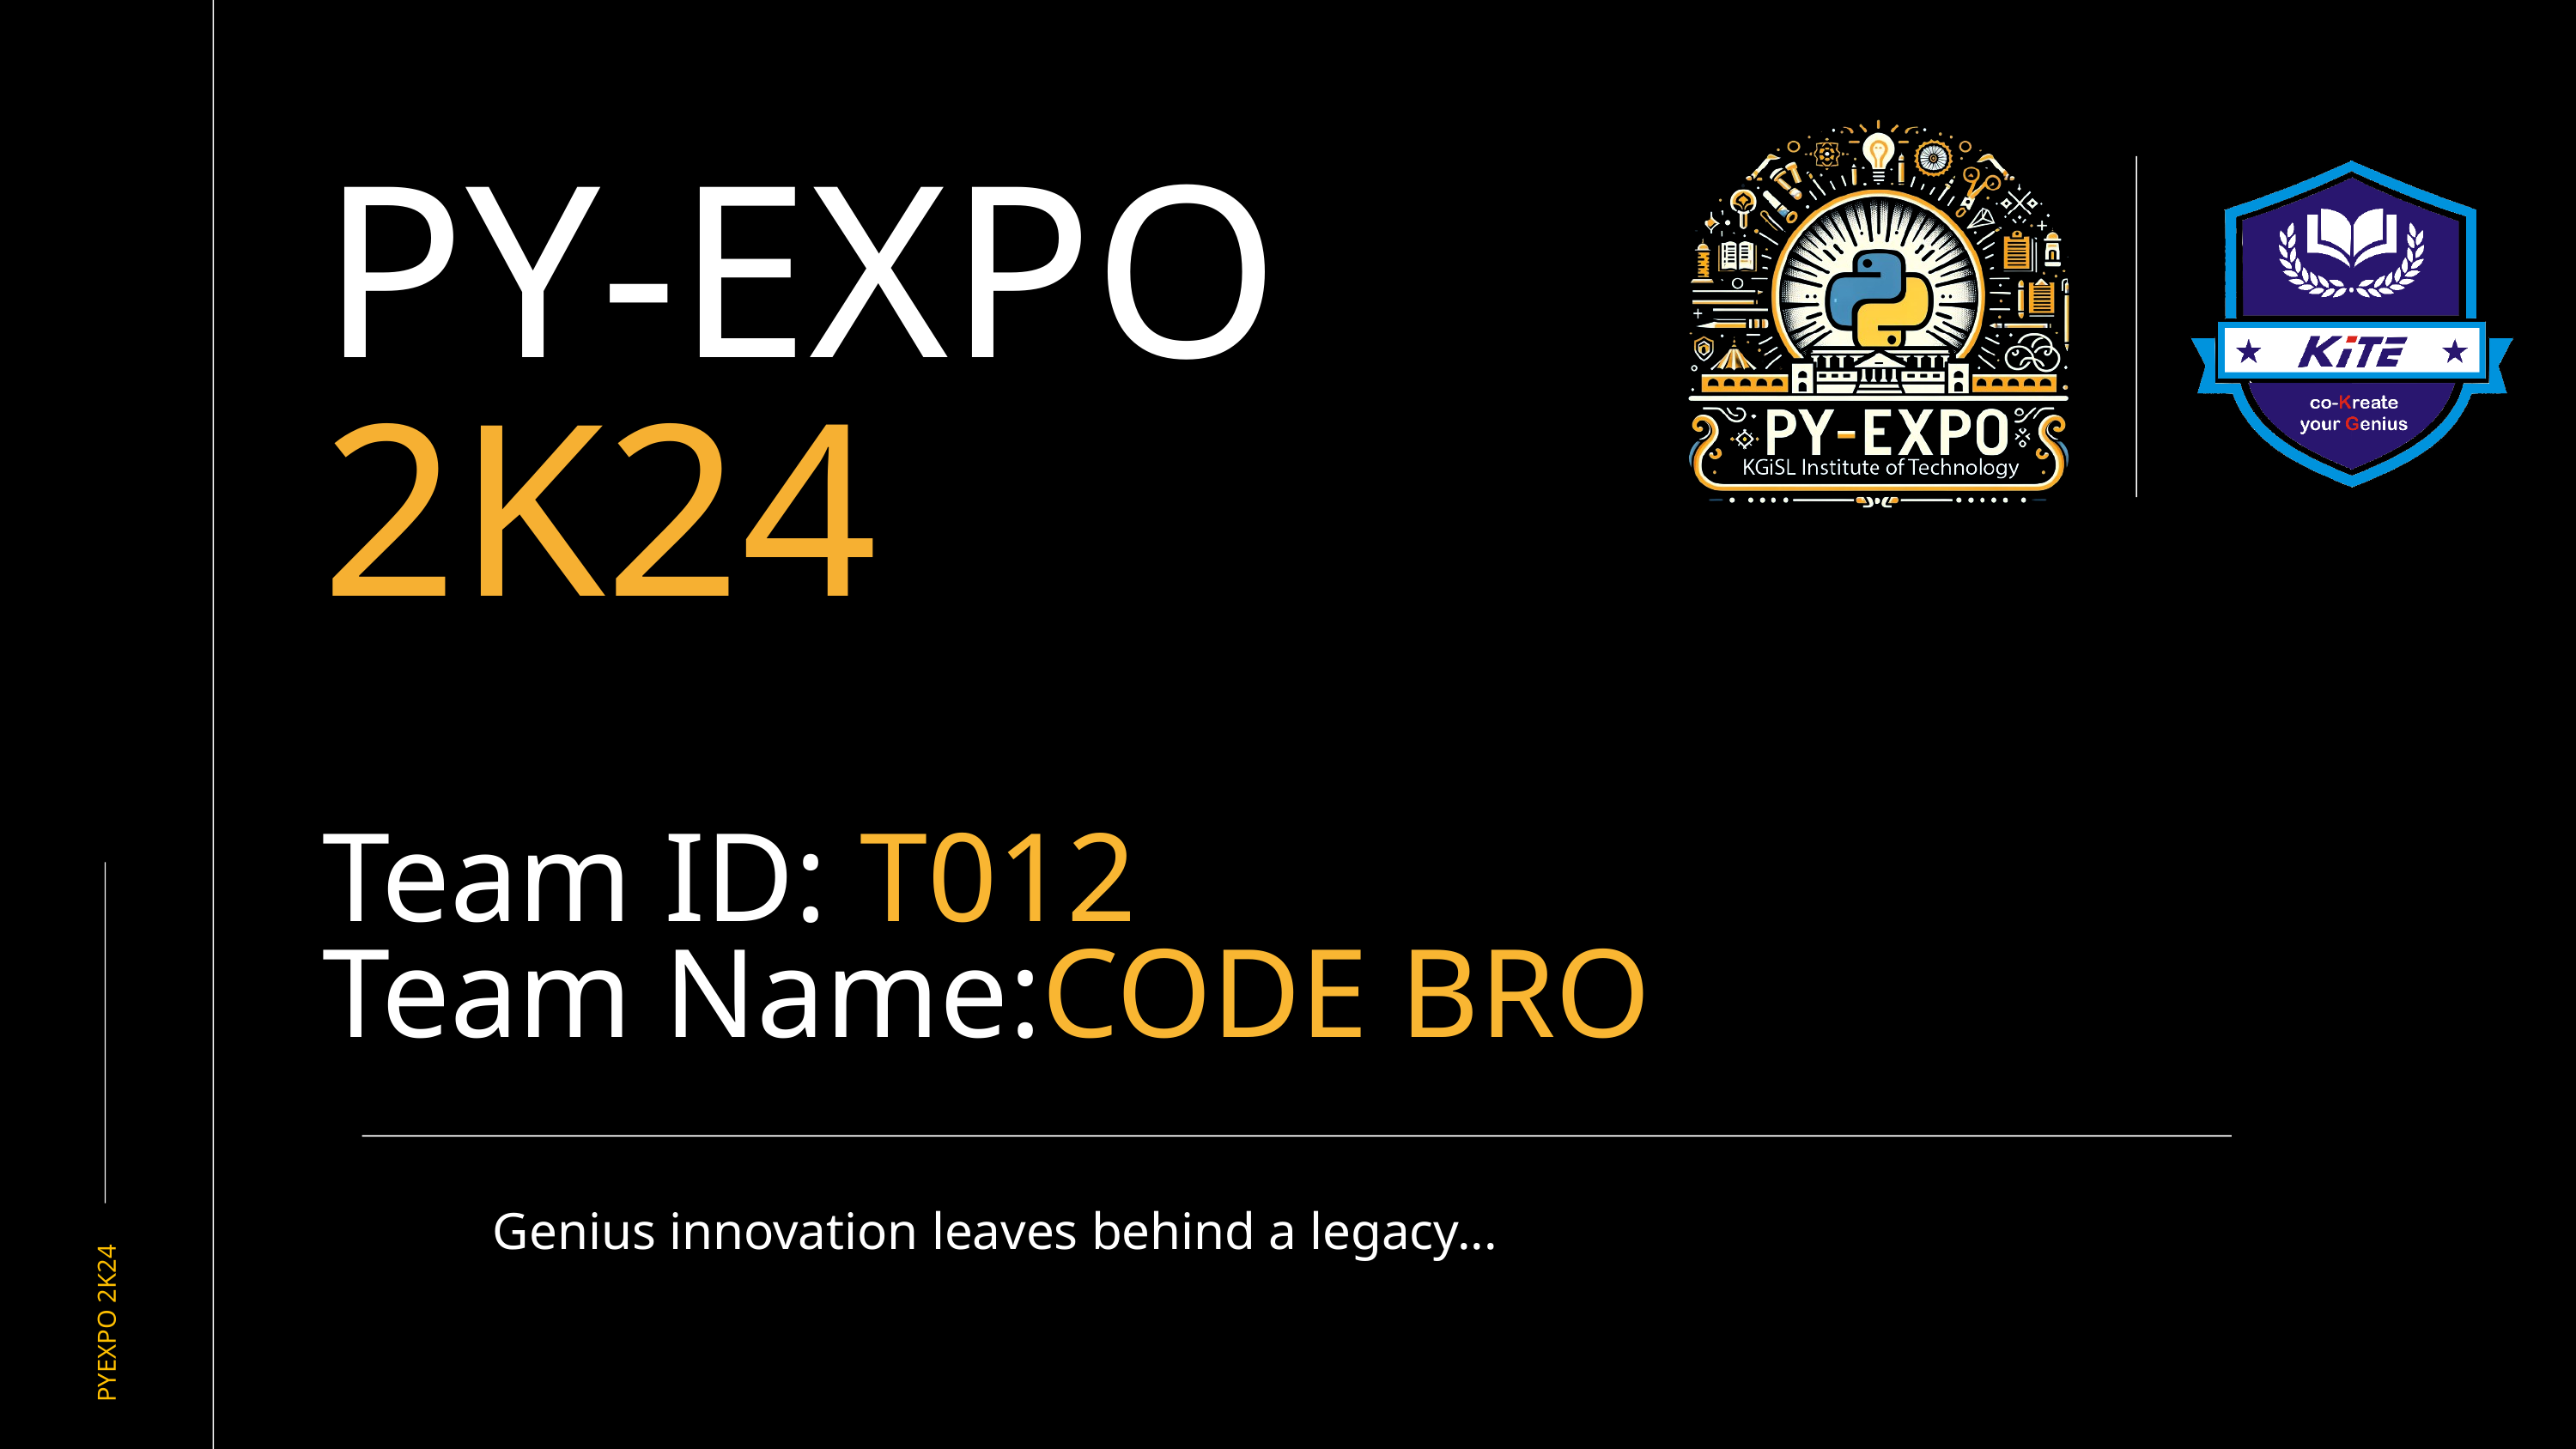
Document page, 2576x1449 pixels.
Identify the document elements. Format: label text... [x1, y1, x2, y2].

text_box PYEXPO 2K24 [85, 1185, 121, 1403]
picture [2184, 161, 2524, 493]
text_box Genius innovation leaves behind a legacy... [492, 1199, 1570, 1260]
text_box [320, 144, 1434, 665]
text_box [1662, 107, 2089, 517]
text_box Team ID: T012 Team Name:CODE BRO [321, 713, 2041, 1062]
